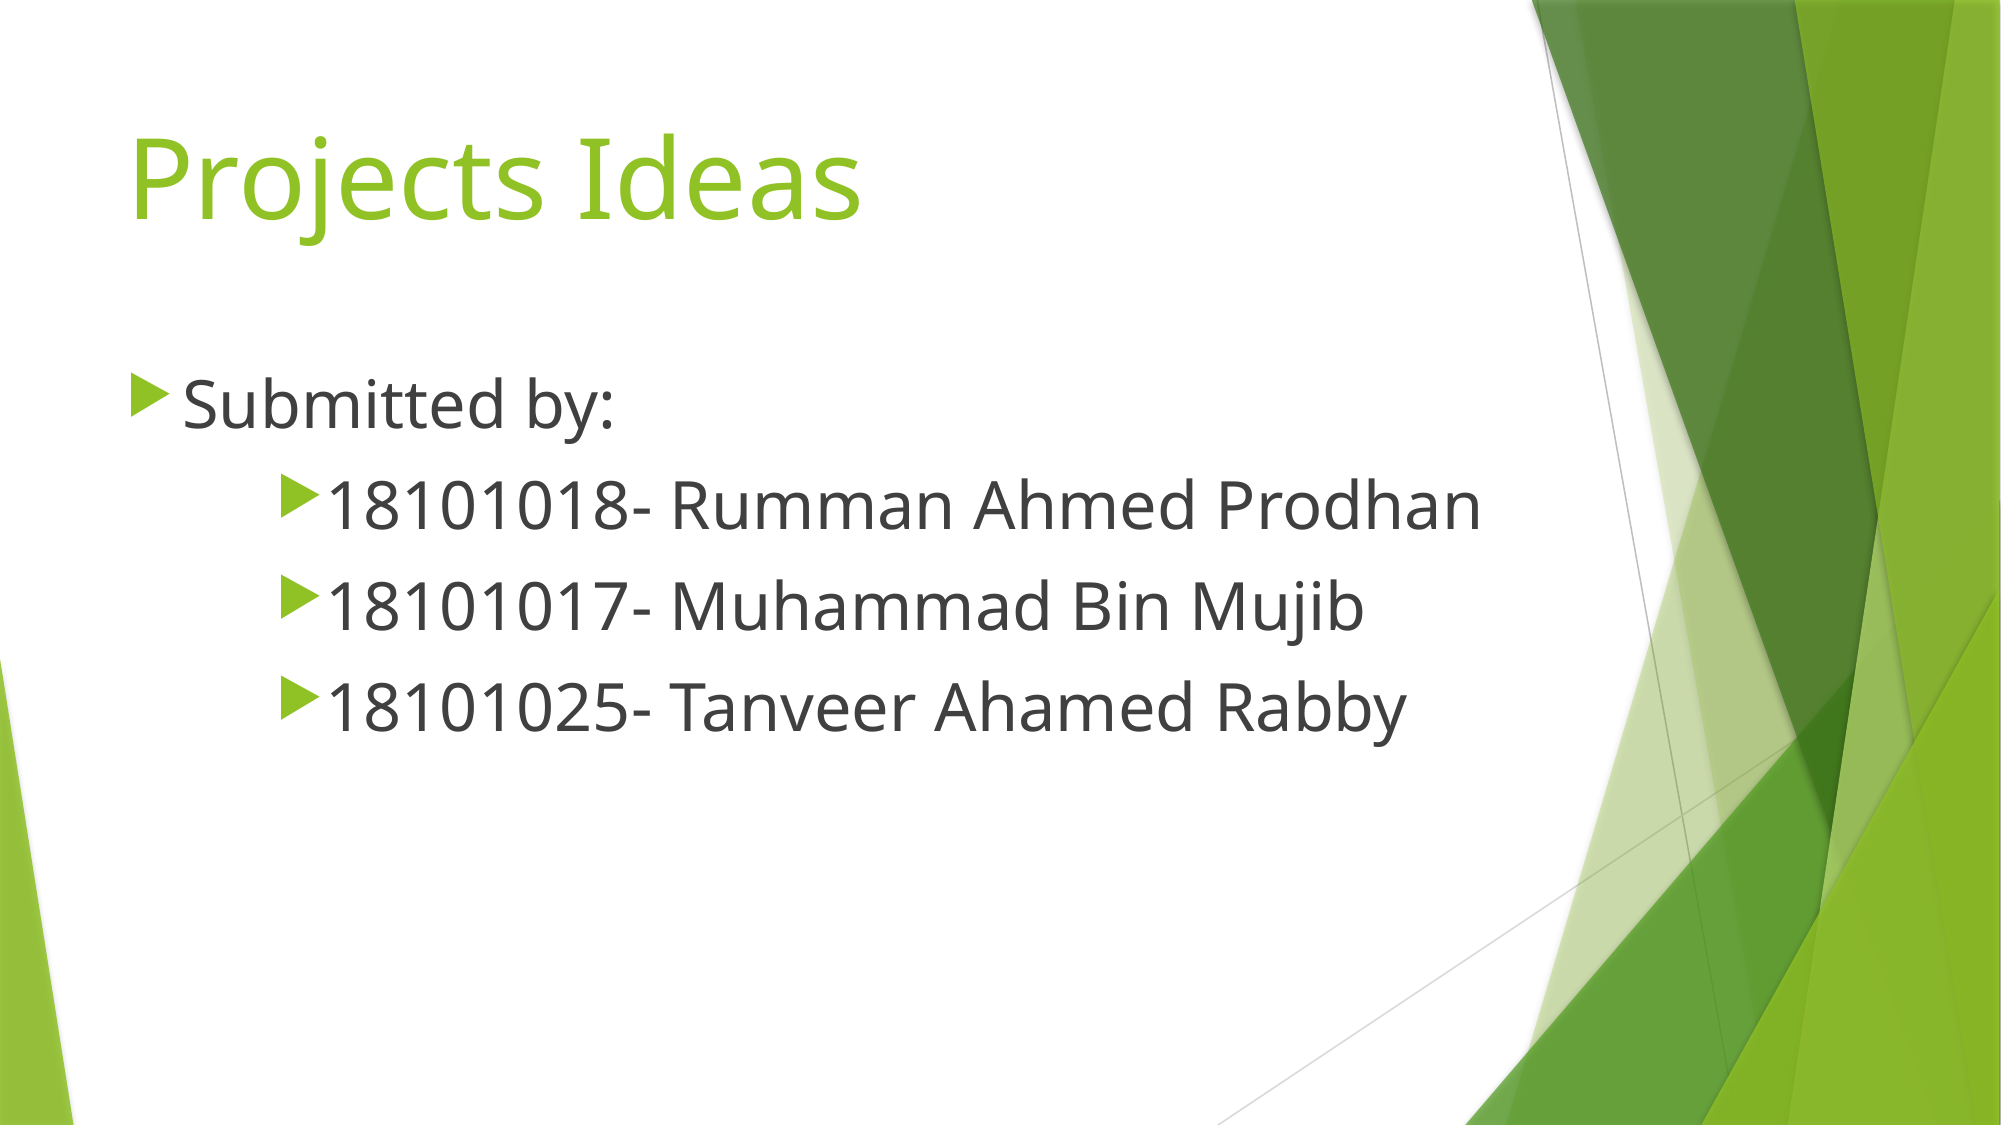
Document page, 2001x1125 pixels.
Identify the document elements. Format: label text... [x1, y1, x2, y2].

list Submitted by: 18101018- Rumman Ahmed Prodhan 18101017- Muhammad Bin Mujib 18101025- Tanveer Ahamed Rabby [111, 354, 1522, 992]
title Projects Ideas [111, 99, 1522, 317]
